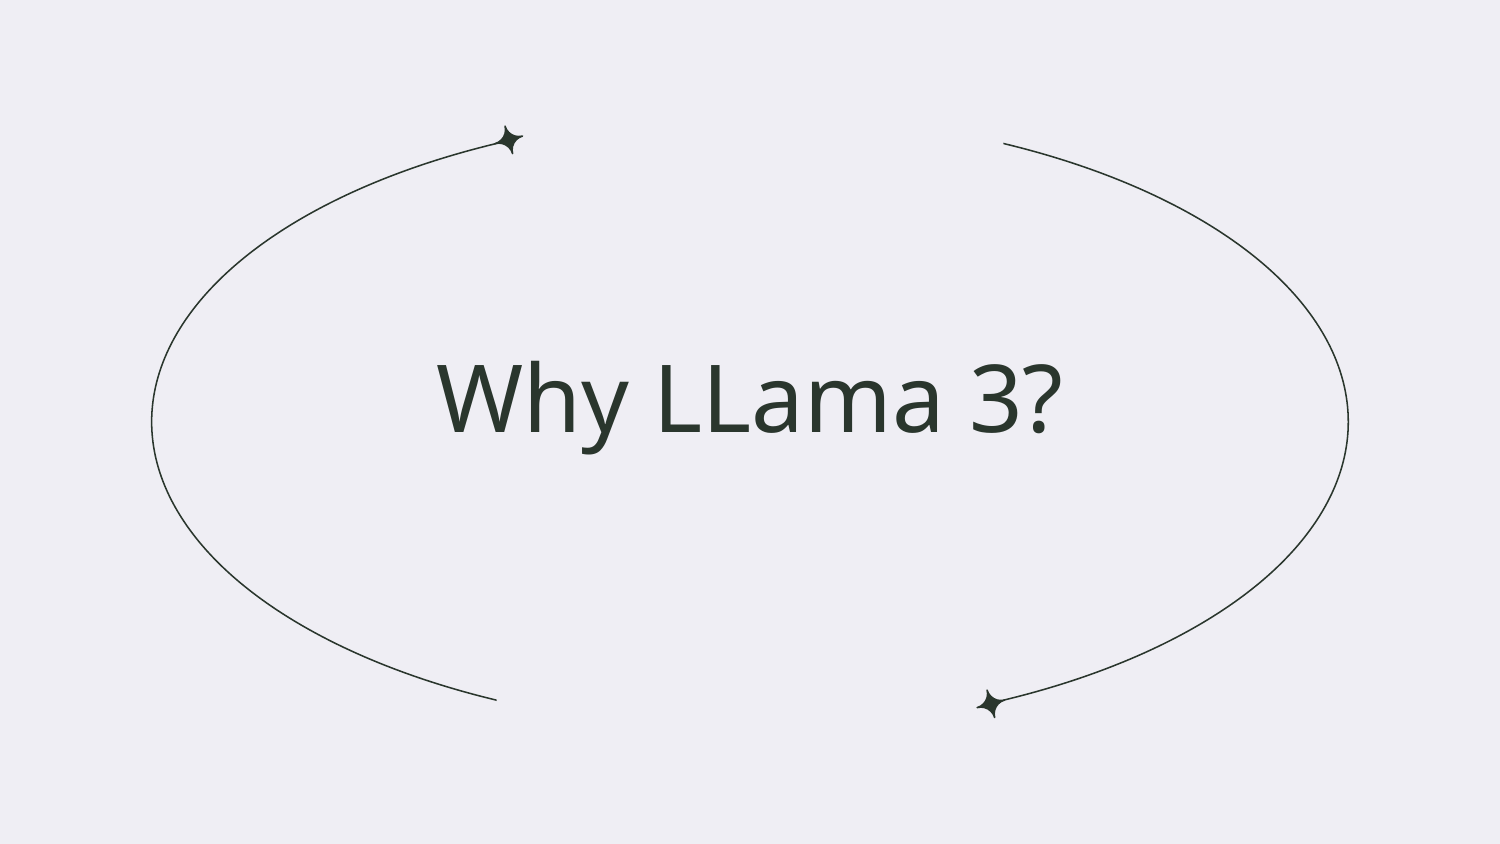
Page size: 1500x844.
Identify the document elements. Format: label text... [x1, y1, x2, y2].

title Why LLama 3? [377, 323, 1123, 462]
text_box [977, 690, 1005, 718]
text_box [495, 126, 523, 154]
